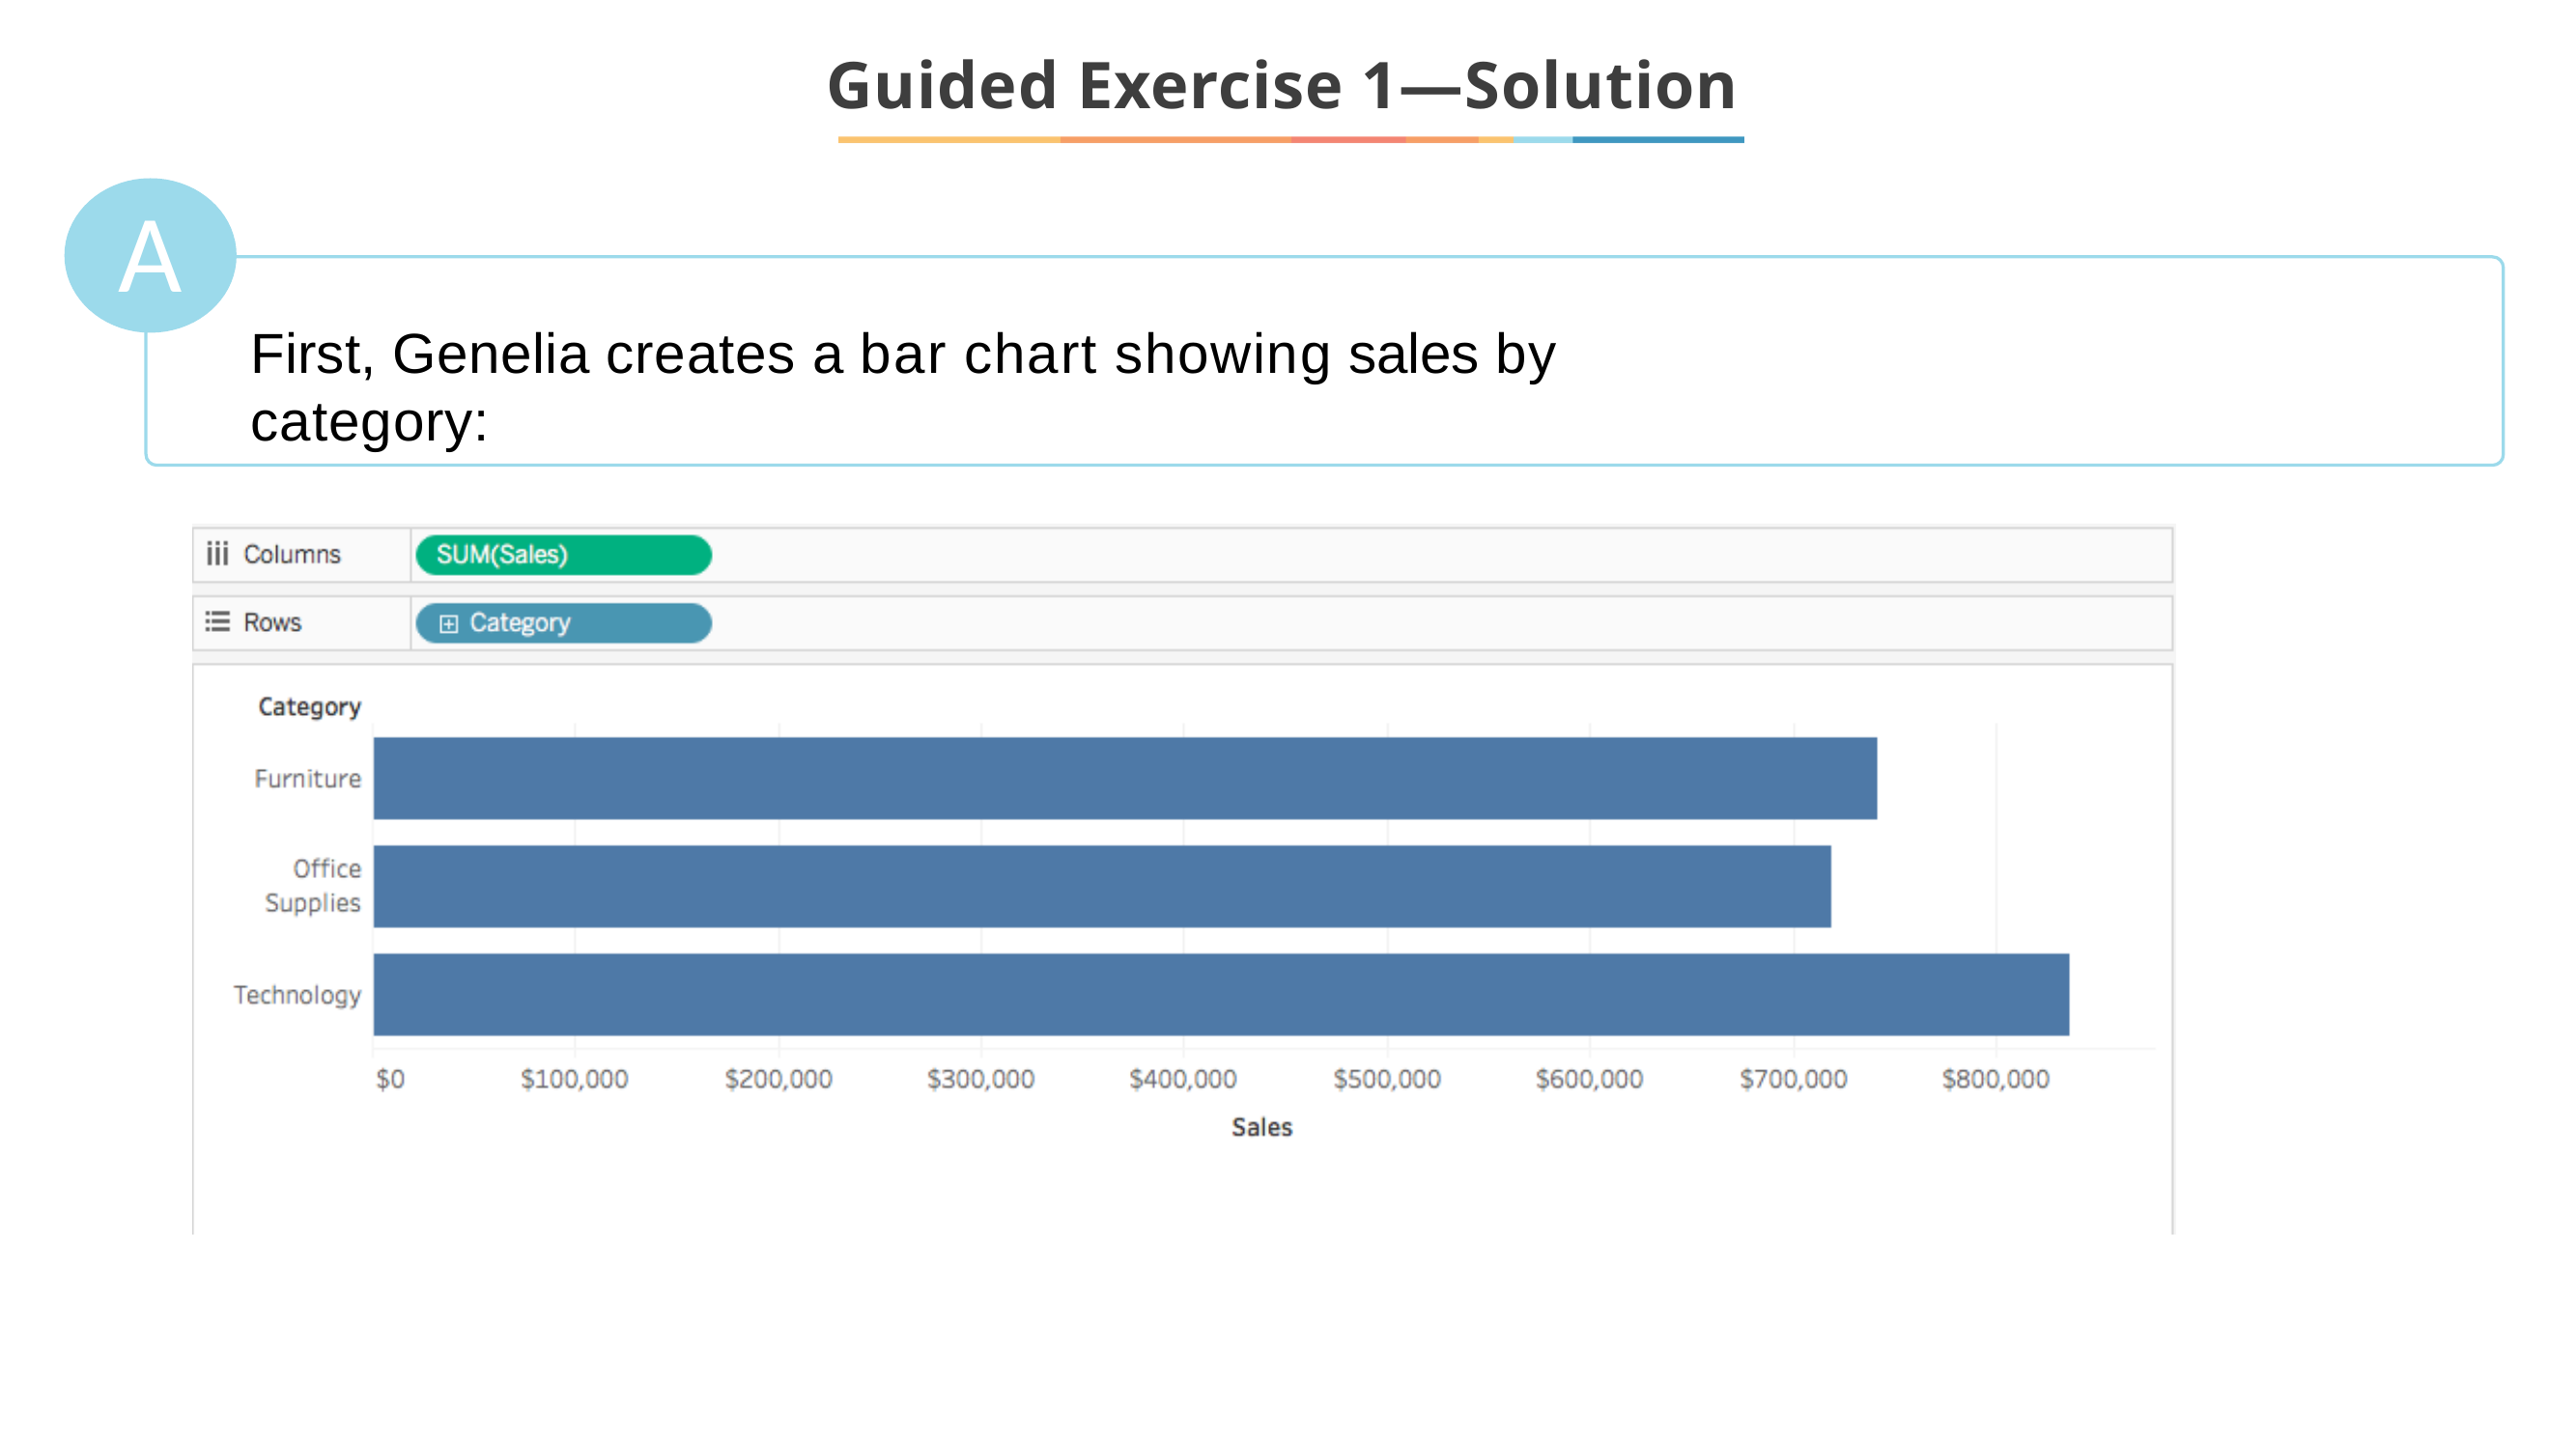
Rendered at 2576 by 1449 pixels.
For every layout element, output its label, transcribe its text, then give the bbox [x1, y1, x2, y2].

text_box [64, 178, 2505, 468]
picture [192, 524, 2176, 1236]
picture [838, 114, 1744, 167]
title Guided Exercise 1—Solution [824, 42, 1752, 175]
